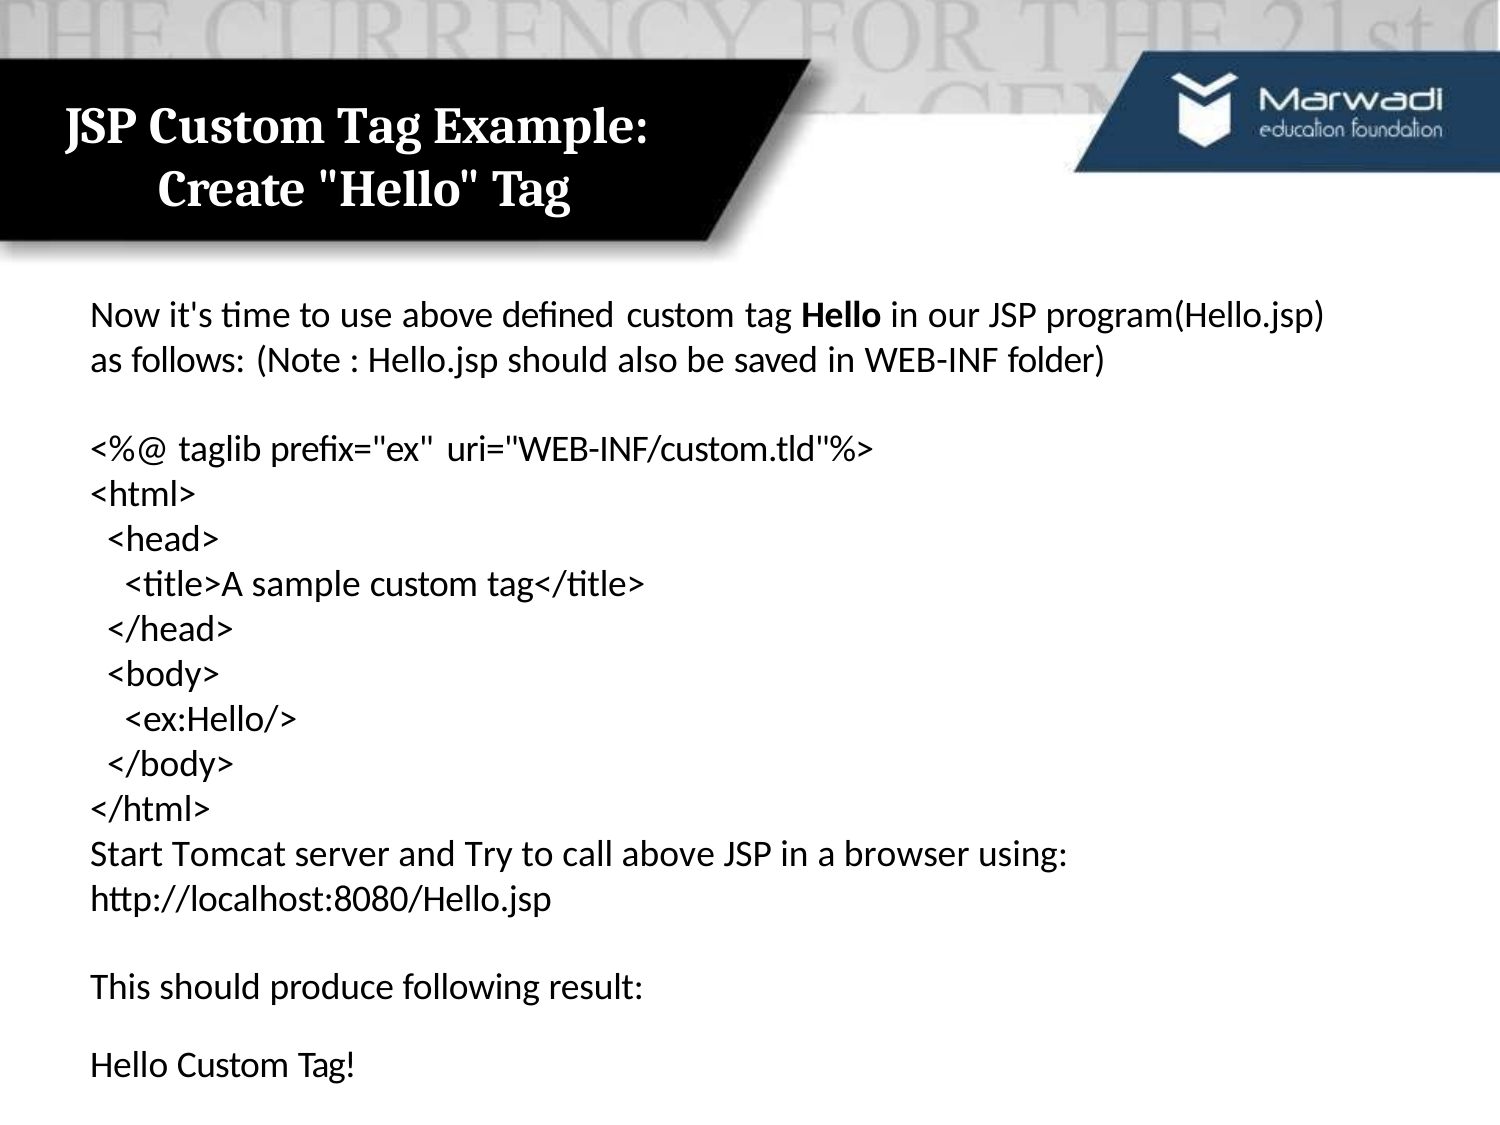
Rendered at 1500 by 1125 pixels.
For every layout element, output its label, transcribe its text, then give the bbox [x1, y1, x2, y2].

text_box Now it's time to use above defined custom tag Hello in our JSP program(Hello.jsp) as follows: (Note : Hello.jsp should also be saved in WEB-INF folder) <%@ taglib prefix="ex" uri="WEB-INF/custom.tld"%> <html> <head> <title>A sample custom tag</title> </head> <body> <ex:Hello/> </body> </html> Start Tomcat server and Try to call above JSP in a browser using: http://localhost:8080/Hello.jsp This should produce following result: Hello Custom Tag! [87, 288, 1331, 1085]
picture [0, 0, 1500, 973]
title JSP Custom Tag Example: Create "Hello" Tag [63, 89, 661, 280]
